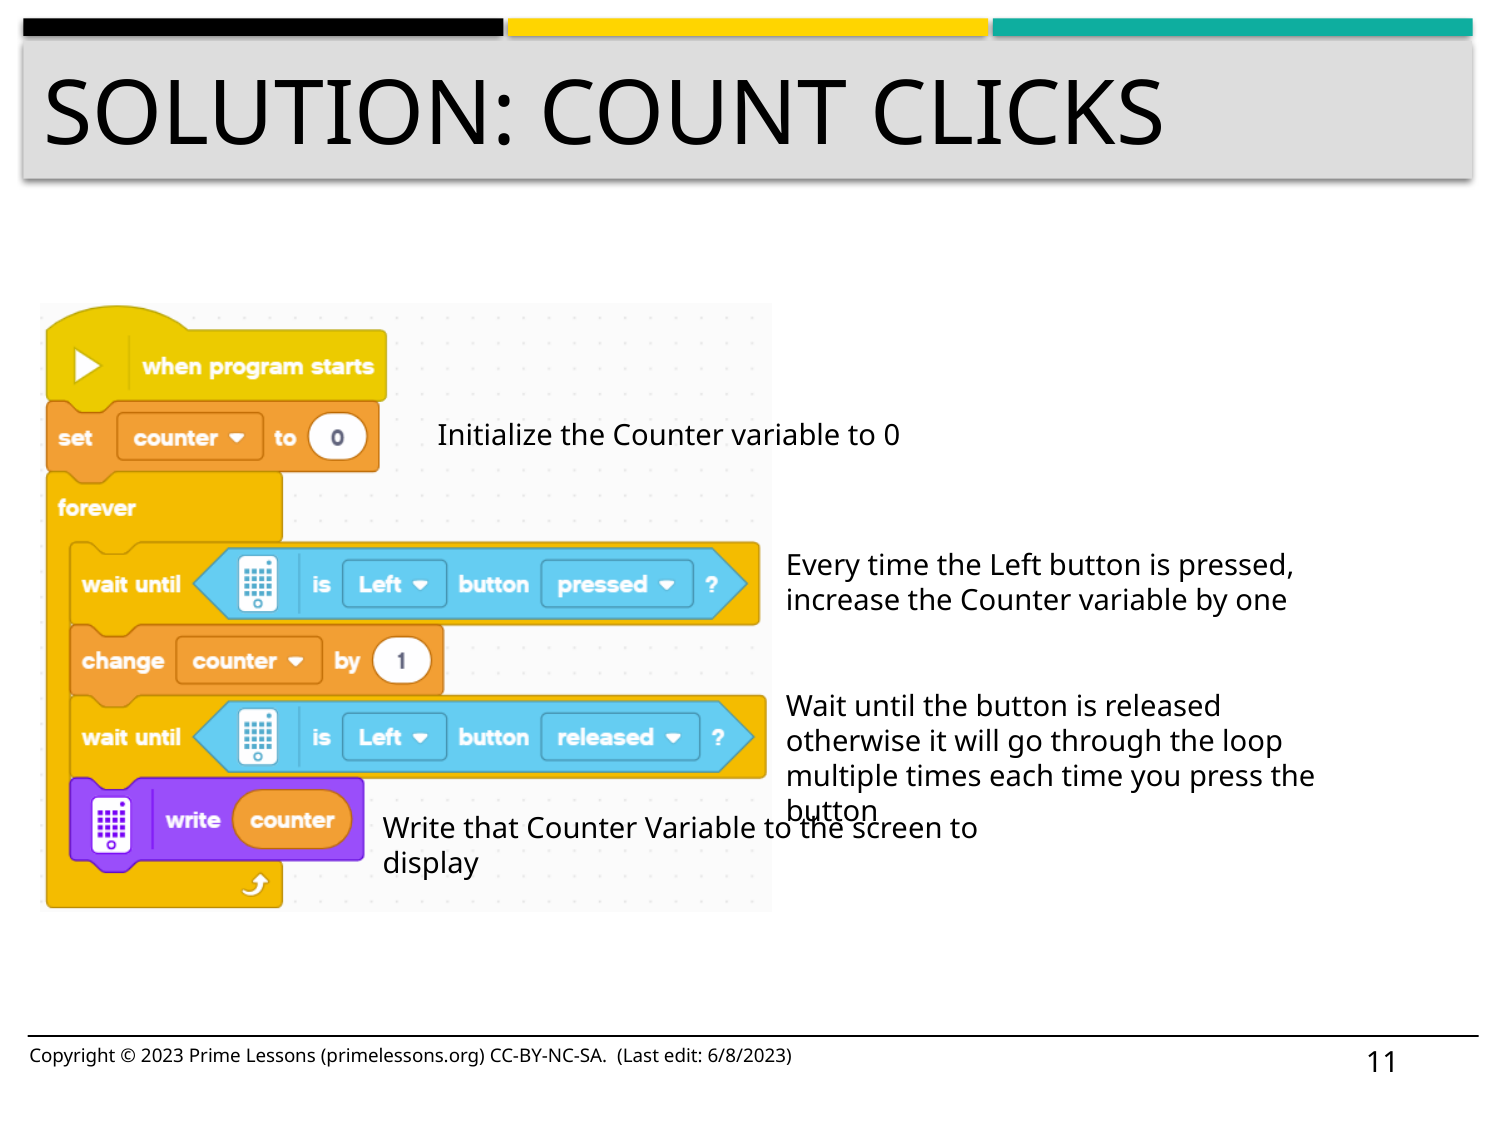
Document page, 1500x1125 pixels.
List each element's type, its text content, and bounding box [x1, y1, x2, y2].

text_box Write that Counter Variable to the screen to display [777, 835, 1034, 887]
picture [40, 303, 772, 913]
title Solution: Count Clicks [28, 48, 1464, 172]
footer Copyright © 2023 Prime Lessons (primelessons.org) CC-BY-NC-SA. (Last edit: 6/8/2023) [14, 1036, 814, 1097]
text_box Every time the Left button is pressed, increase the Counter variable by one [777, 538, 1342, 624]
text_box Initialize the Counter variable to 0 [777, 409, 1062, 460]
slide_number 11 [1351, 1036, 1478, 1097]
text_box Wait until the button is released otherwise it will go through the loop multiple times each time you press the button [777, 679, 1352, 835]
